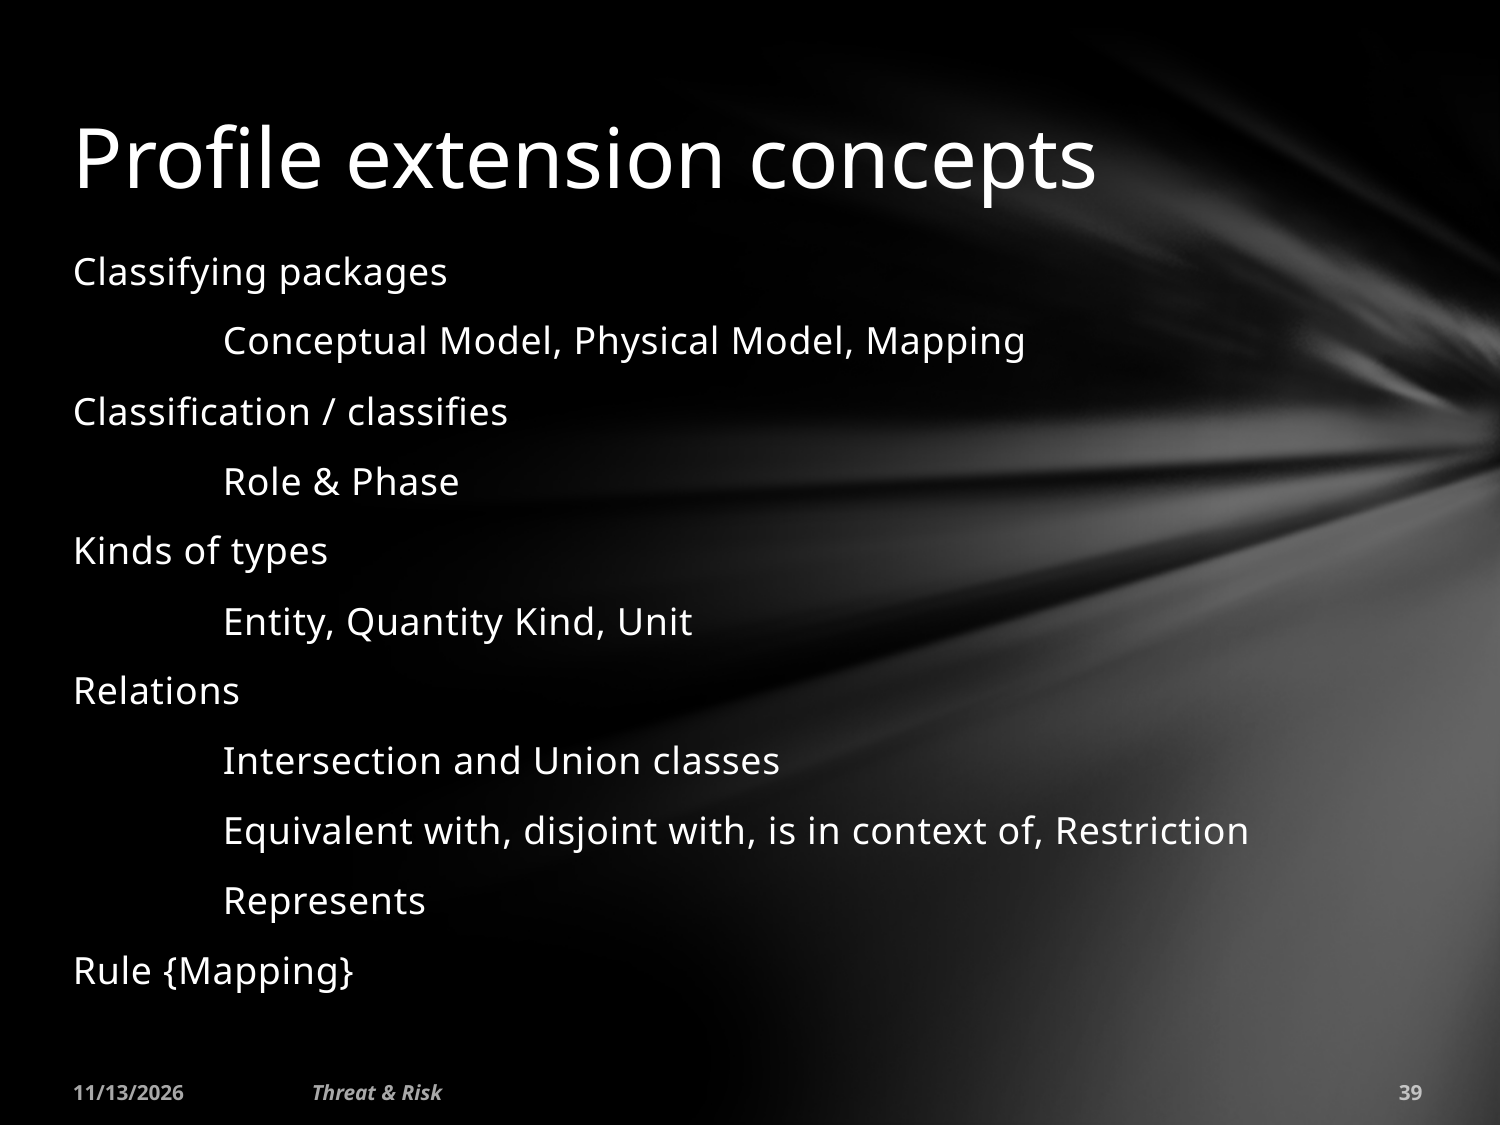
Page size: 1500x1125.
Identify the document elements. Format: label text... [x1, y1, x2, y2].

list Classifying packages Conceptual Model, Physical Model, Mapping Classification / classifies Role & Phase Kinds of types Entity, Quantity Kind, Unit Relations Intersection and Union classes Equivalent with, disjoint with, is in context of, Restriction Represents Rule {Mapping} [57, 239, 1318, 1015]
title Profile extension concepts [57, 37, 1318, 213]
slide_number 39 [1293, 1073, 1438, 1115]
footer Threat & Risk [296, 1073, 968, 1115]
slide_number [57, 1073, 296, 1115]
